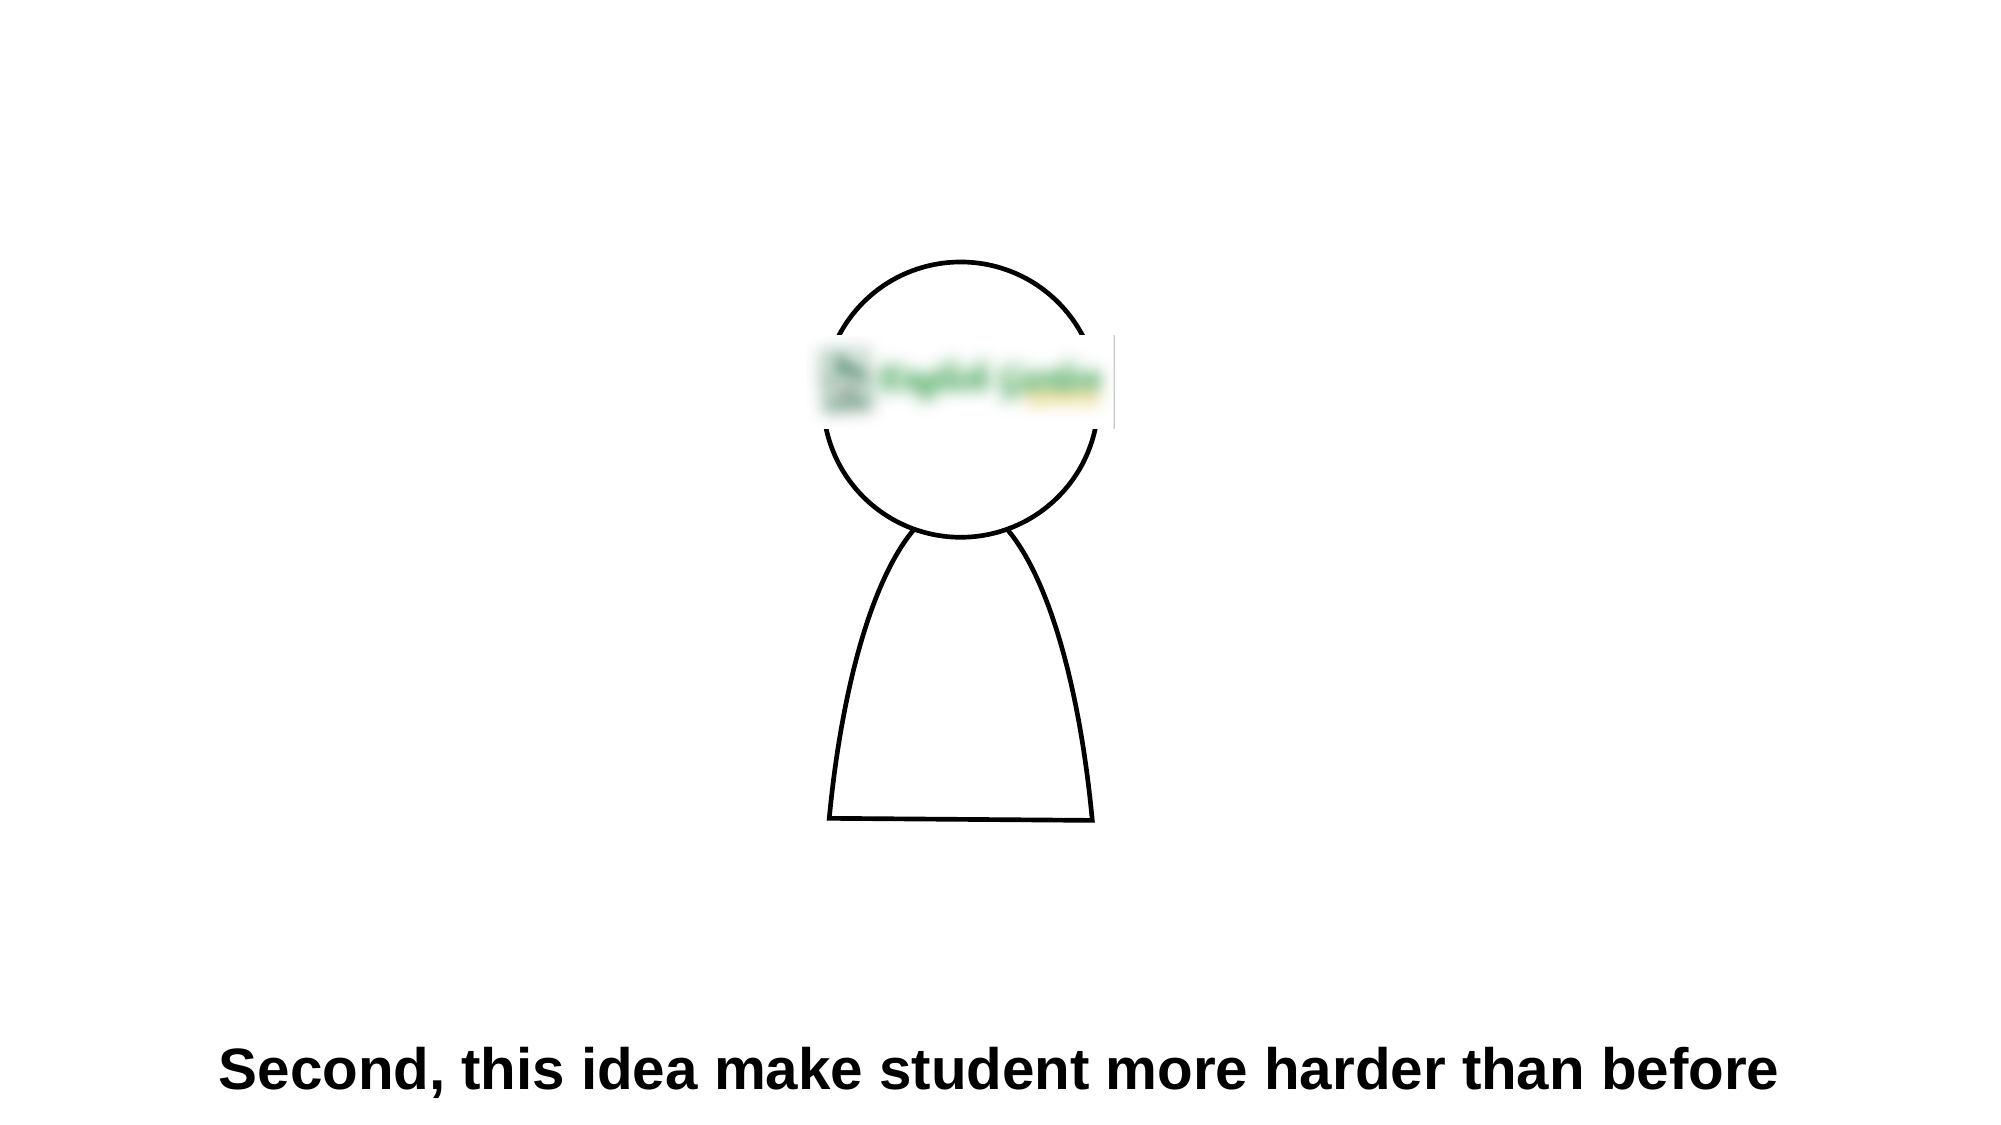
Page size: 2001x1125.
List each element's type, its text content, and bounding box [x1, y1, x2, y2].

text_box Second, this idea make student more harder than before [0, 1023, 806, 1109]
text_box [806, 261, 1116, 1125]
text_box Second, this idea make student more harder than before [1116, 1023, 2000, 1109]
